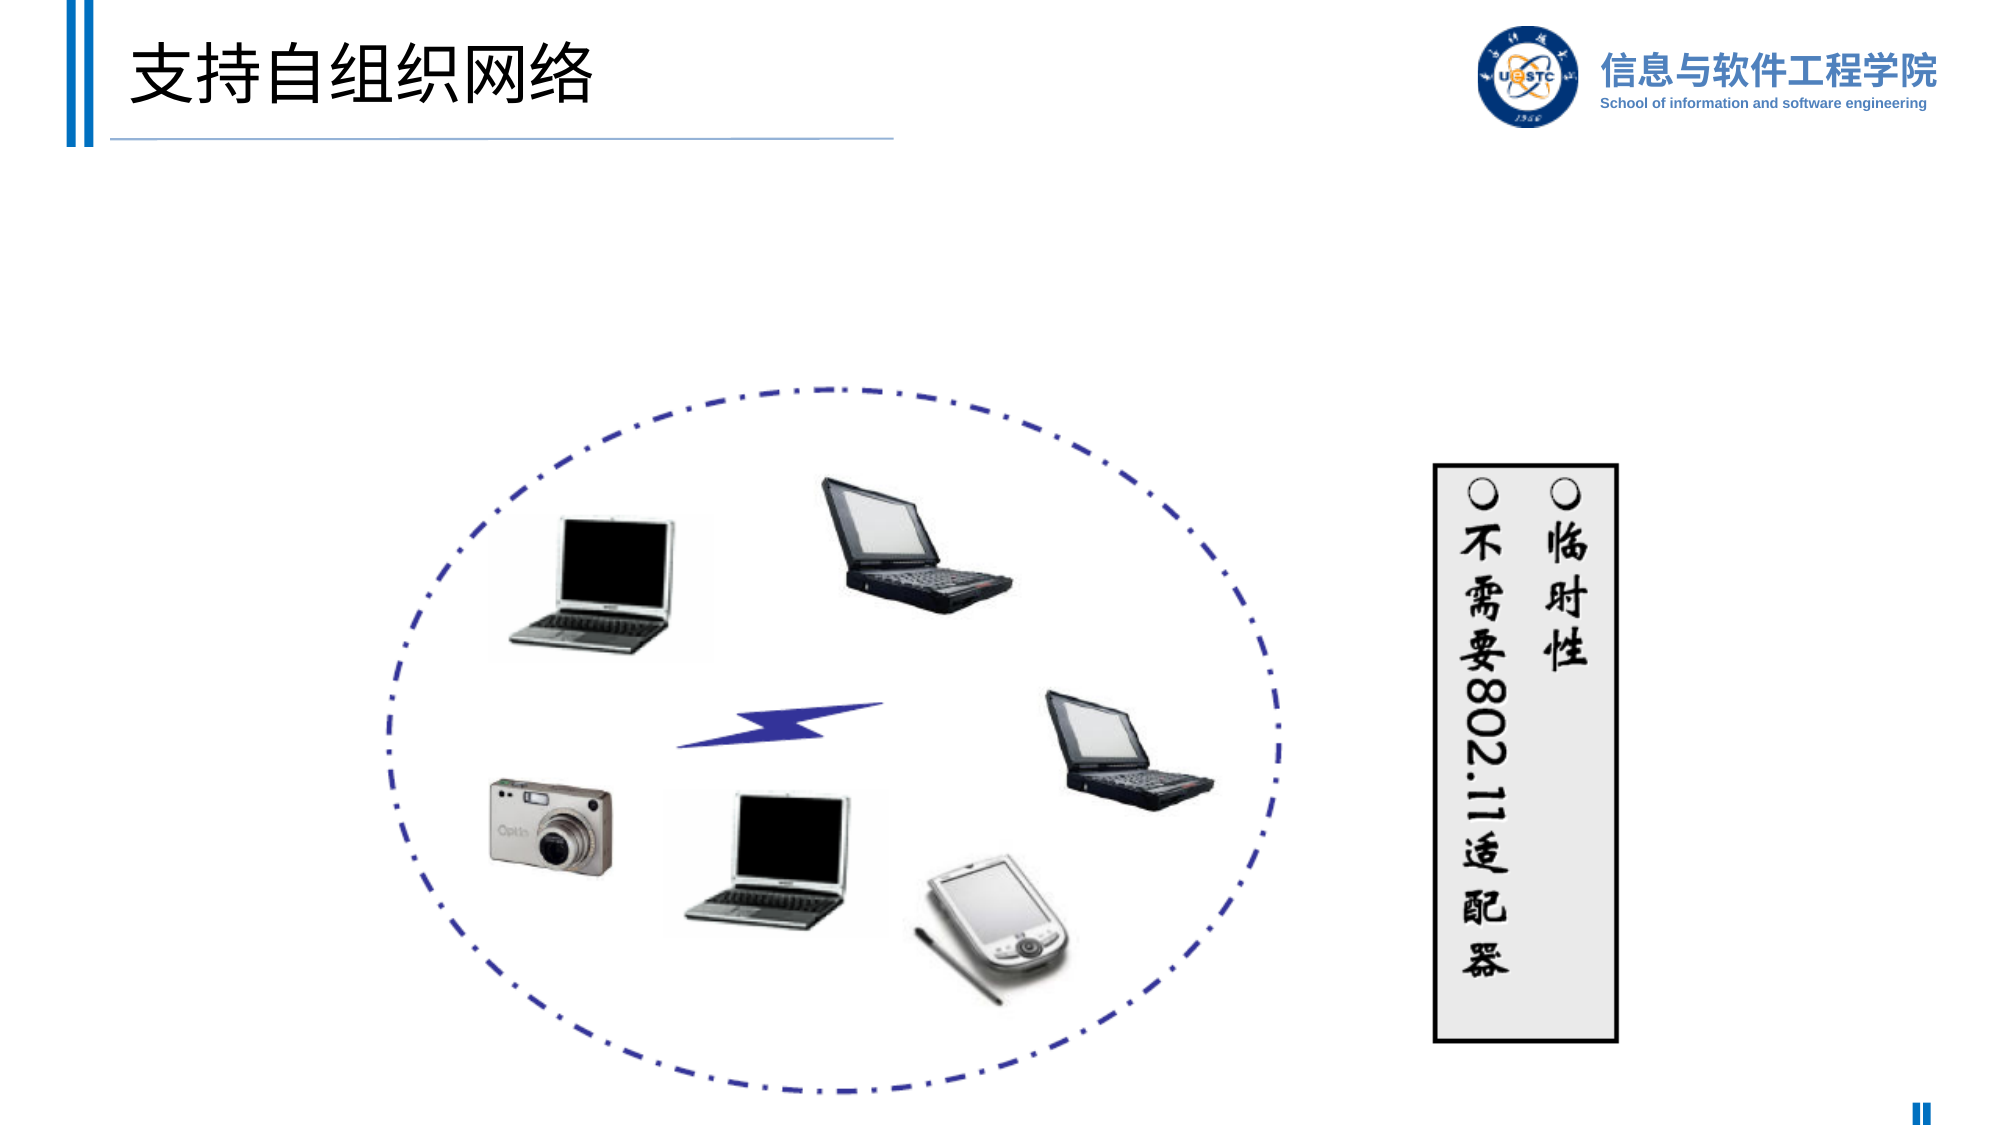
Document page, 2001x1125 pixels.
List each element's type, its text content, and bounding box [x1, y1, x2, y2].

picture [373, 354, 1652, 1125]
title 支持自组织网络 [113, 10, 1839, 143]
